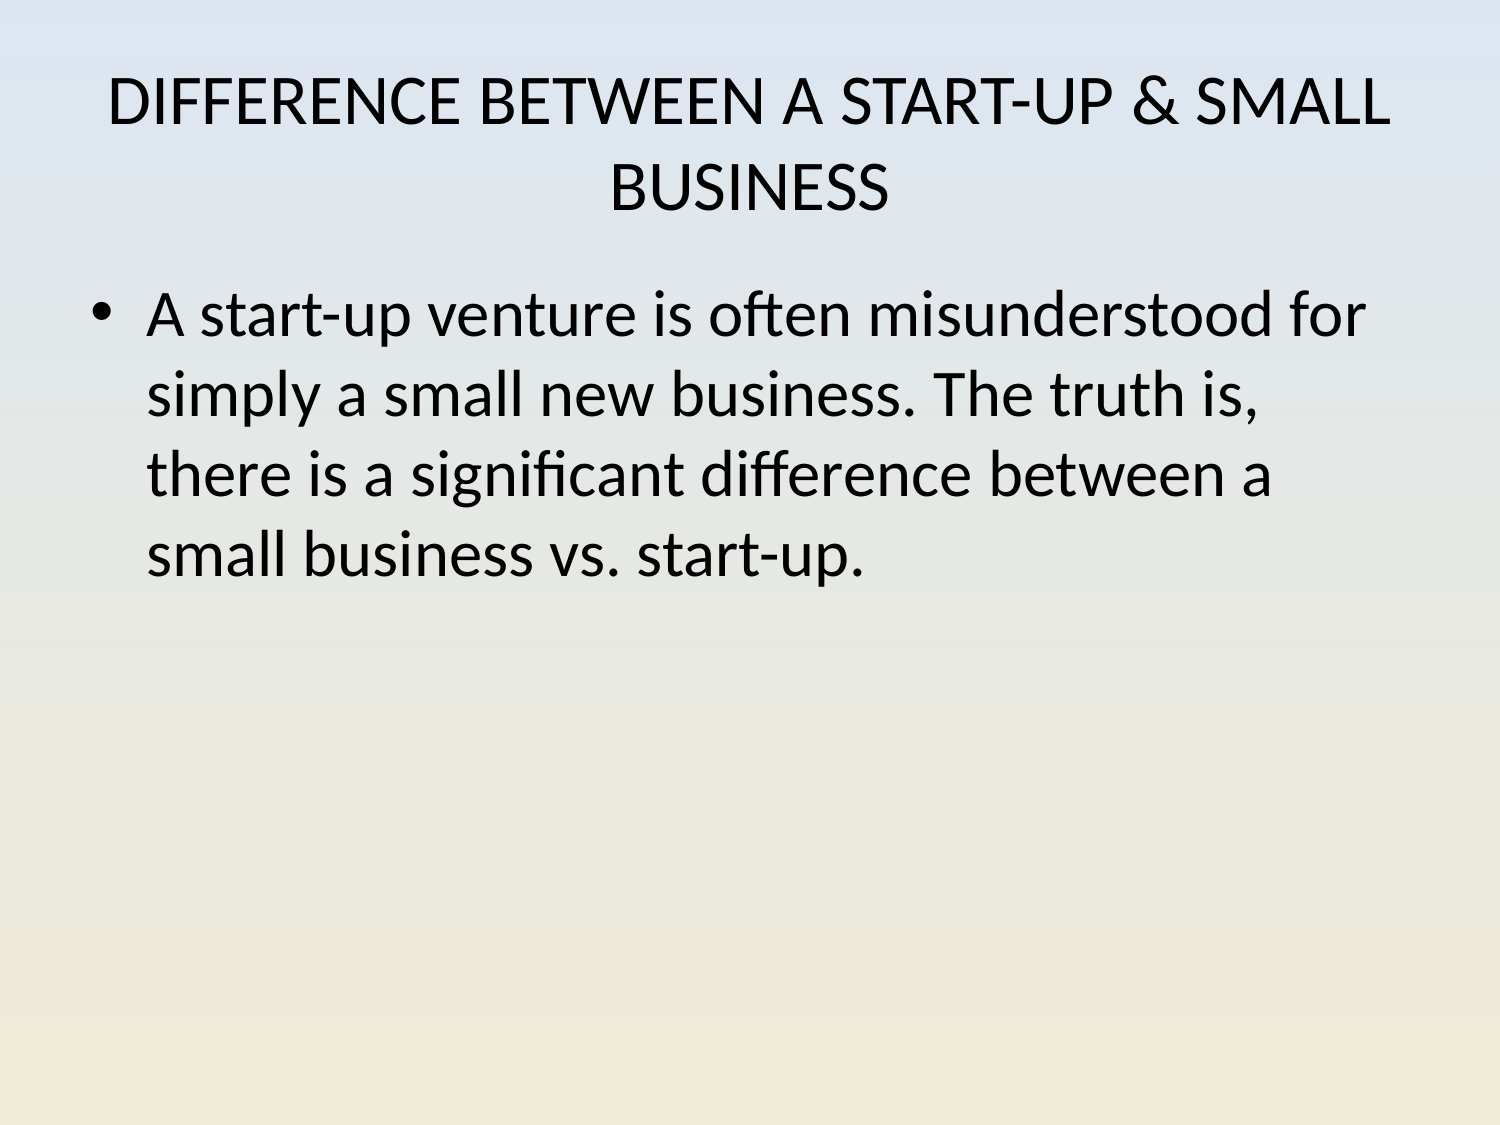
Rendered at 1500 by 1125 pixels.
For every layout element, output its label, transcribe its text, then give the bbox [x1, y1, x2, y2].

title DIFFERENCE BETWEEN A START-UP & SMALL BUSINESS [75, 45, 1425, 233]
list A start-up venture is often misunderstood for simply a small new business. The truth is, there is a significant difference between a small business vs. start-up. [75, 262, 1425, 1005]
